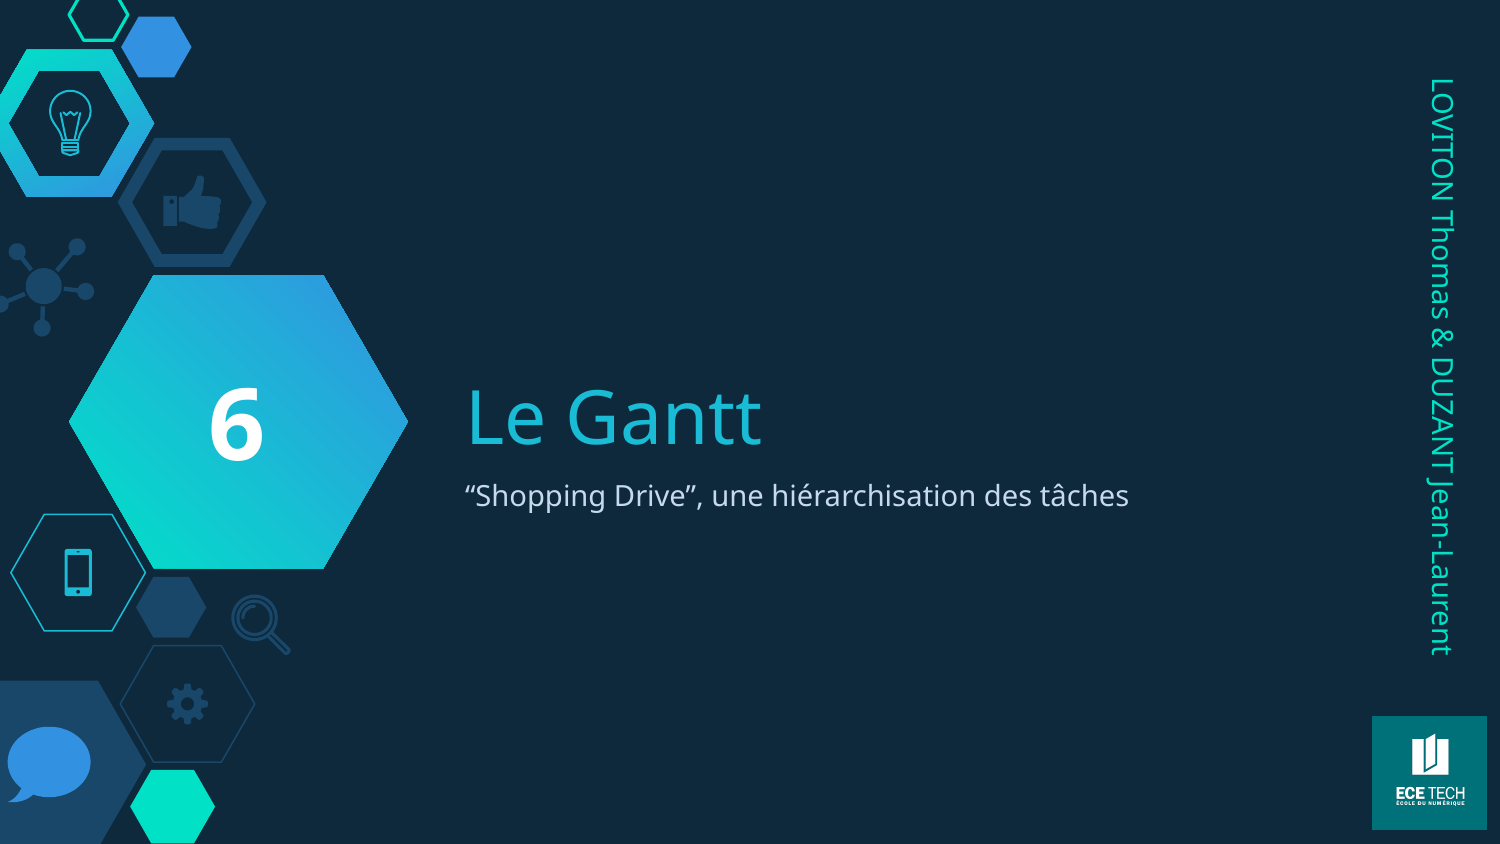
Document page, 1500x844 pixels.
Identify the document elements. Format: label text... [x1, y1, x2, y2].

title Le Gantt [450, 284, 1375, 462]
text_box 6 [67, 274, 407, 566]
subtitle “Shopping Drive”, une hiérarchisation des tâches [450, 462, 1385, 592]
picture [1372, 715, 1487, 830]
text_box LOVITON Thomas & DUZANT Jean-Laurent [1423, 62, 1477, 714]
